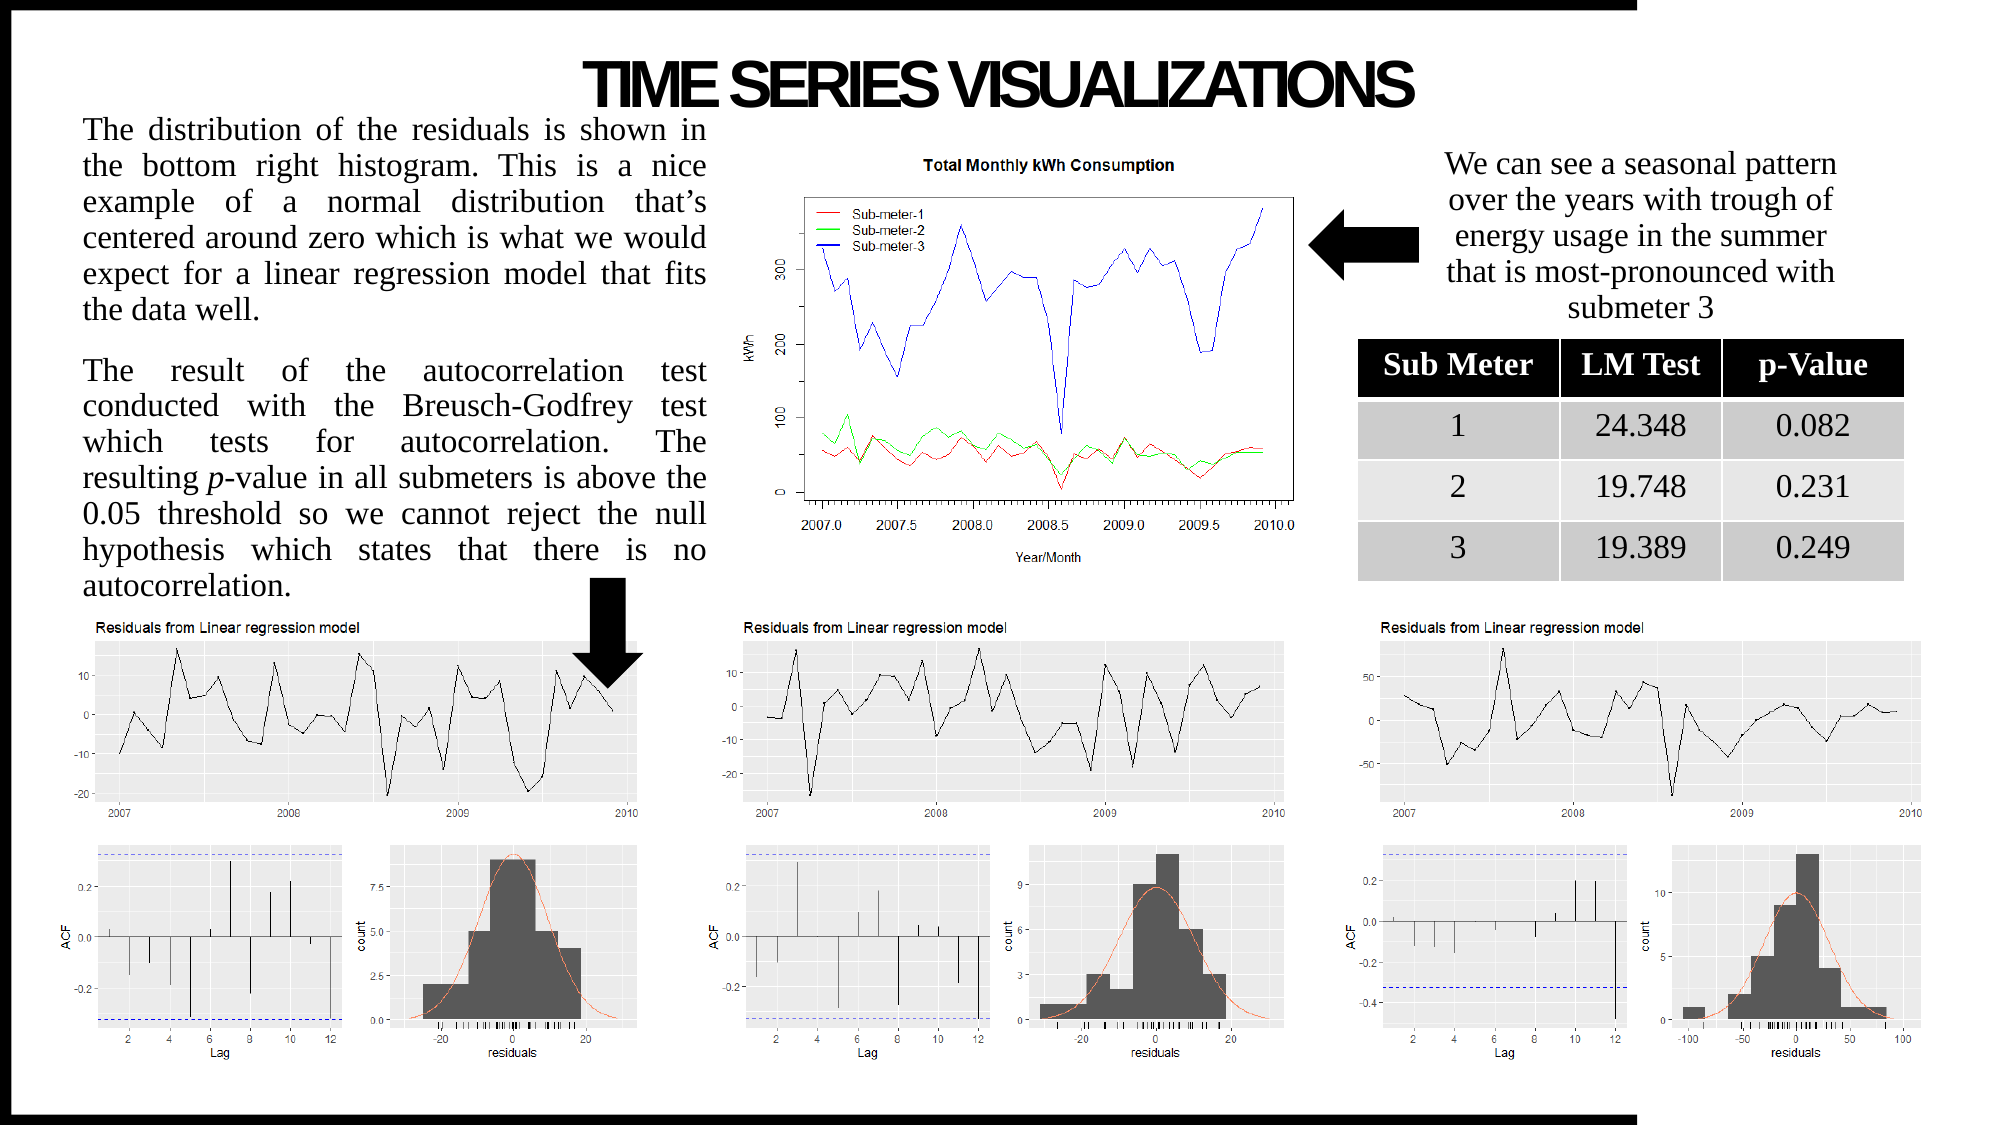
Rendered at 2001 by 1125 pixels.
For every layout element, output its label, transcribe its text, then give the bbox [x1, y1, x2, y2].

table_cell 19.748 [1561, 461, 1721, 520]
picture [1337, 614, 1927, 1065]
table_cell 1 [1358, 402, 1559, 459]
text_box We can see a seasonal pattern over the years with trough of energy usage in the summer that is most-pronounced with submeter 3 [1430, 146, 1852, 338]
table_cell 2 [1358, 461, 1559, 520]
table_cell 19.389 [1561, 522, 1721, 581]
text_box Time series visualizations [245, 45, 1755, 117]
table_header p-Value [1723, 339, 1904, 397]
picture [701, 614, 1290, 1065]
picture [53, 614, 643, 1065]
text_box [588, 576, 627, 614]
text_box The distribution of the residuals is shown in the bottom right histogram. This is a nice example of a normal distribution that’s centered around zero which is what we would expect for a linear regression model that fits the data well. The result of the autocorrelation test conducted with the Breusch-Godfrey test which tests for autocorrelation. The resulting p-value in all submeters is above the 0.05 threshold so we cannot reject the null hypothesis which states that there is no autocorrelation. [82, 111, 709, 615]
table_cell 0.082 [1723, 402, 1904, 459]
table_header Sub Meter [1358, 339, 1559, 397]
picture [738, 131, 1327, 582]
table_cell 3 [1358, 522, 1559, 581]
table_cell 24.348 [1561, 402, 1721, 459]
table_cell 0.249 [1723, 522, 1904, 581]
text_box [1327, 206, 1420, 284]
table_header LM Test [1561, 339, 1721, 397]
table_cell 0.231 [1723, 461, 1904, 520]
